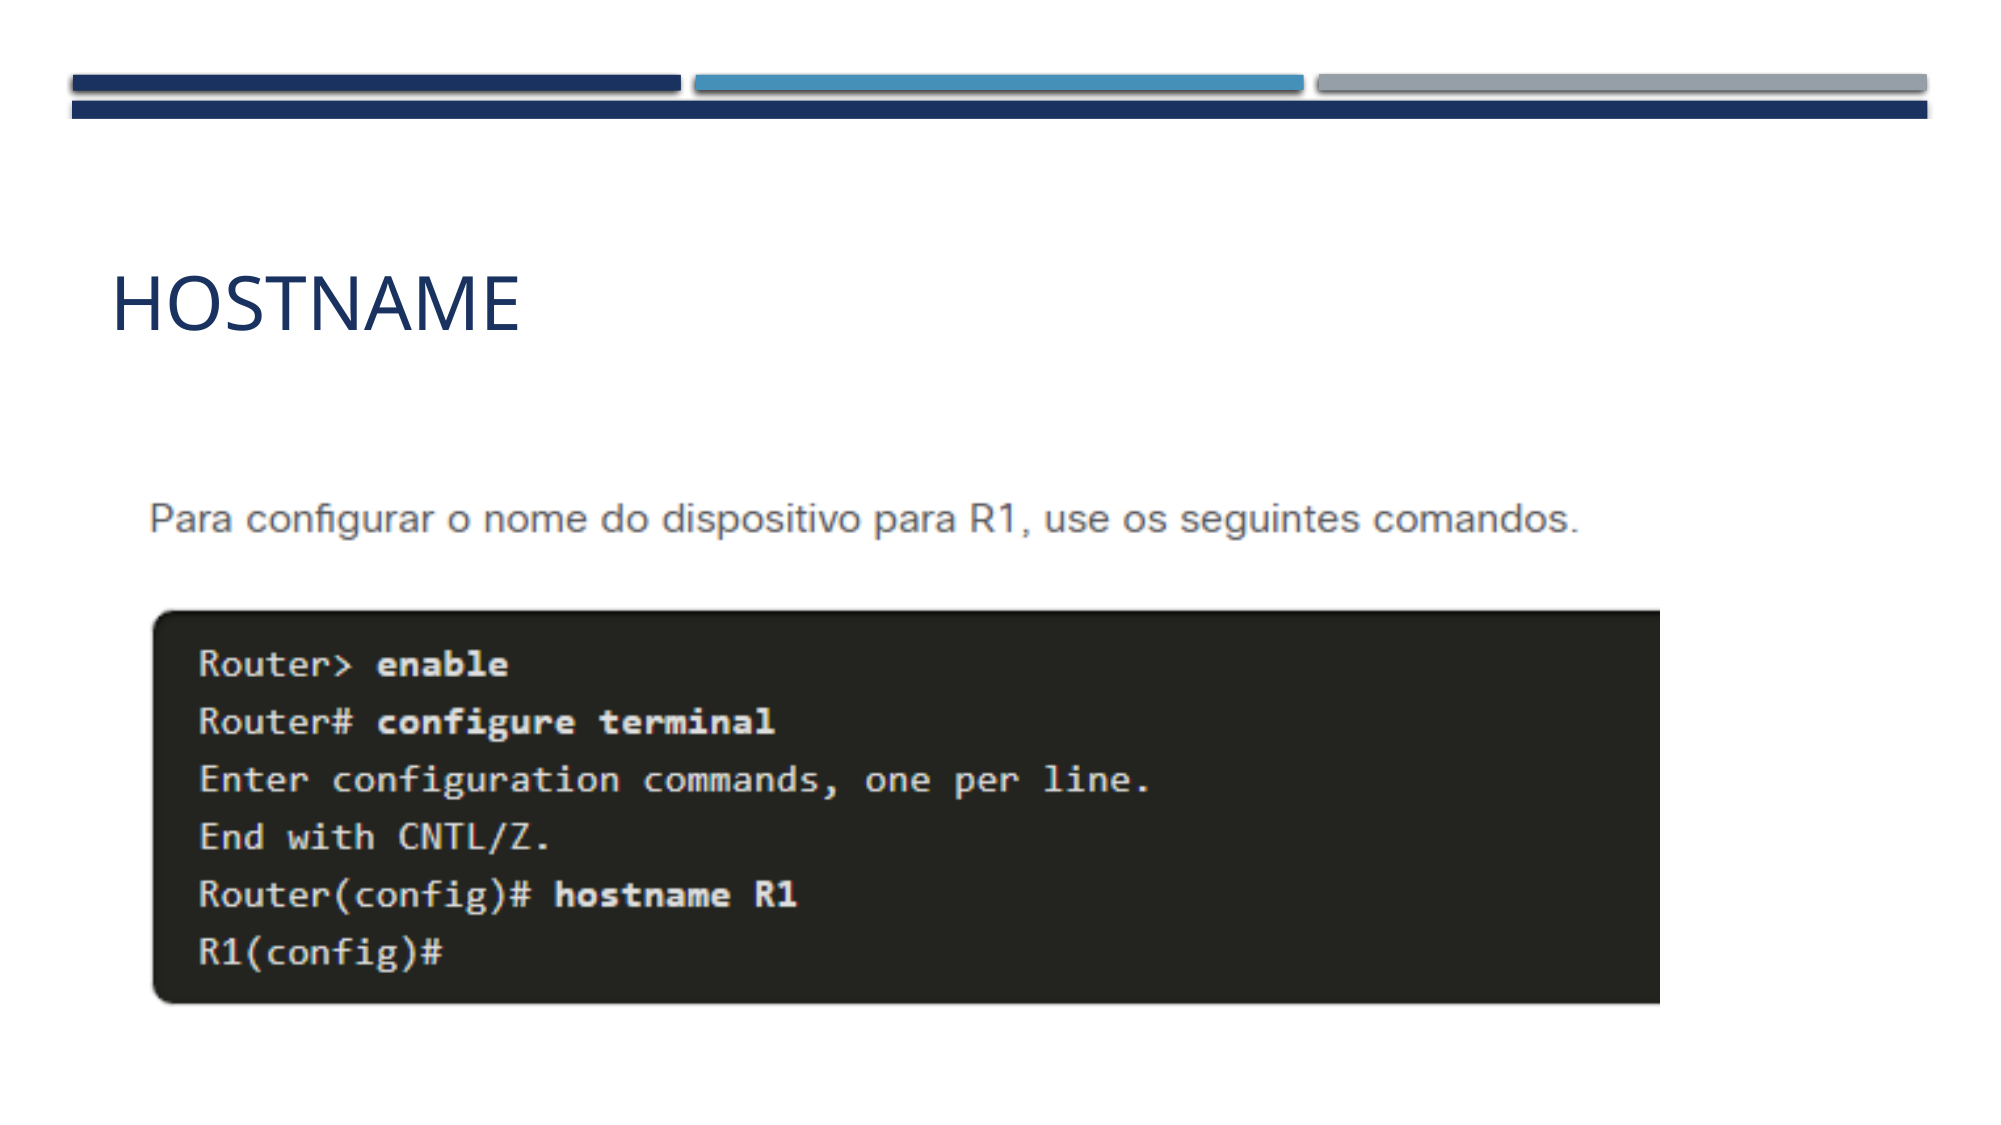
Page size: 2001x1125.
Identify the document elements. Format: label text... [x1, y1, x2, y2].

title hostname [95, 118, 1899, 354]
text_box [1318, 73, 1928, 92]
text_box [72, 74, 682, 92]
text_box [0, 117, 2000, 1125]
text_box [695, 74, 1304, 91]
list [103, 457, 1660, 1050]
